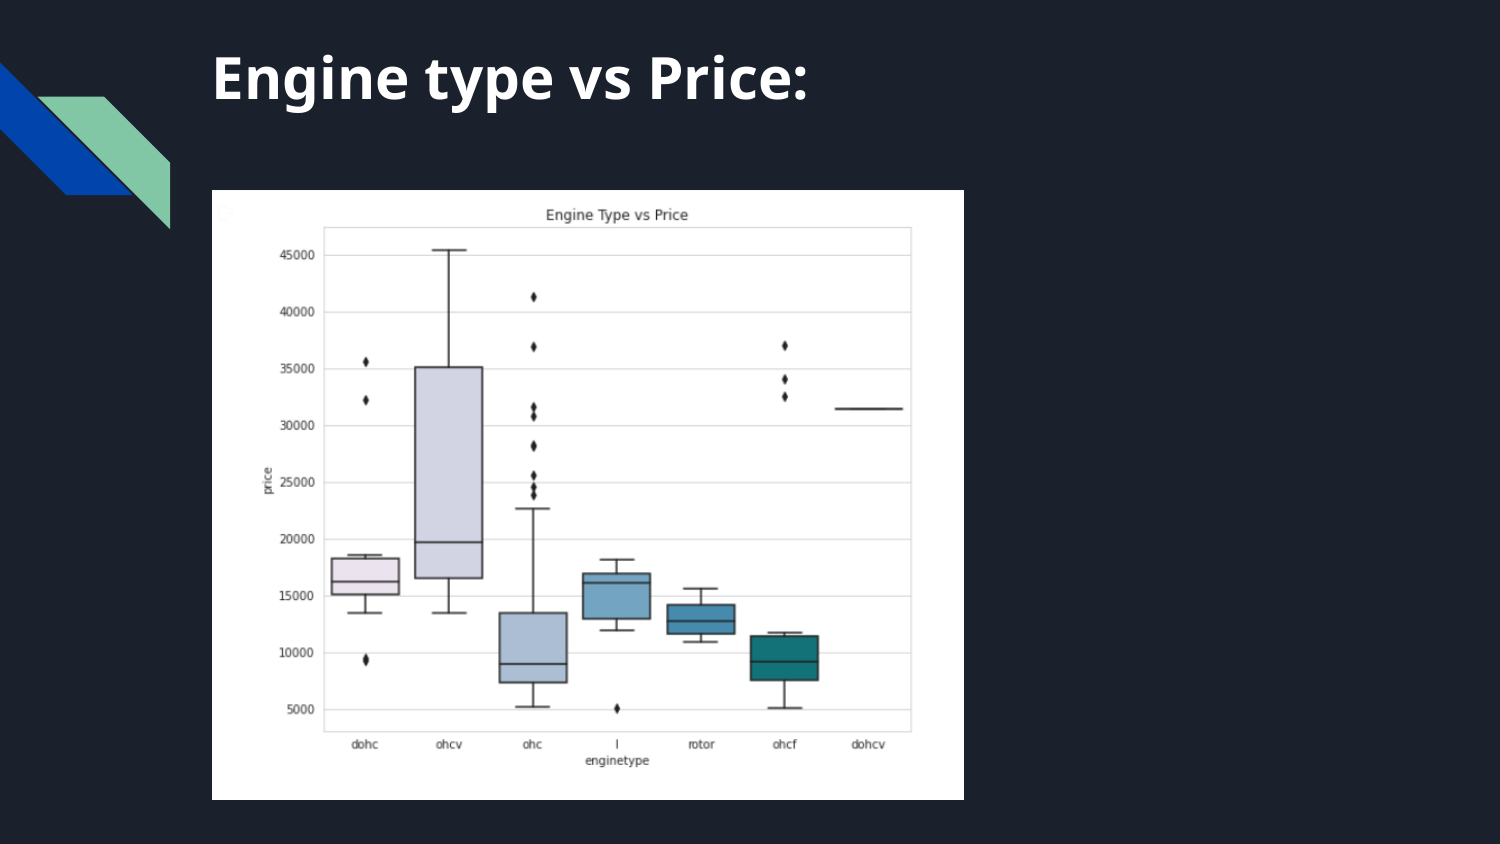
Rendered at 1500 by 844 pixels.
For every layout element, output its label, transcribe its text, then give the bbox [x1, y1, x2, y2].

title Engine type vs Price: [196, 26, 1352, 177]
picture [212, 190, 964, 800]
